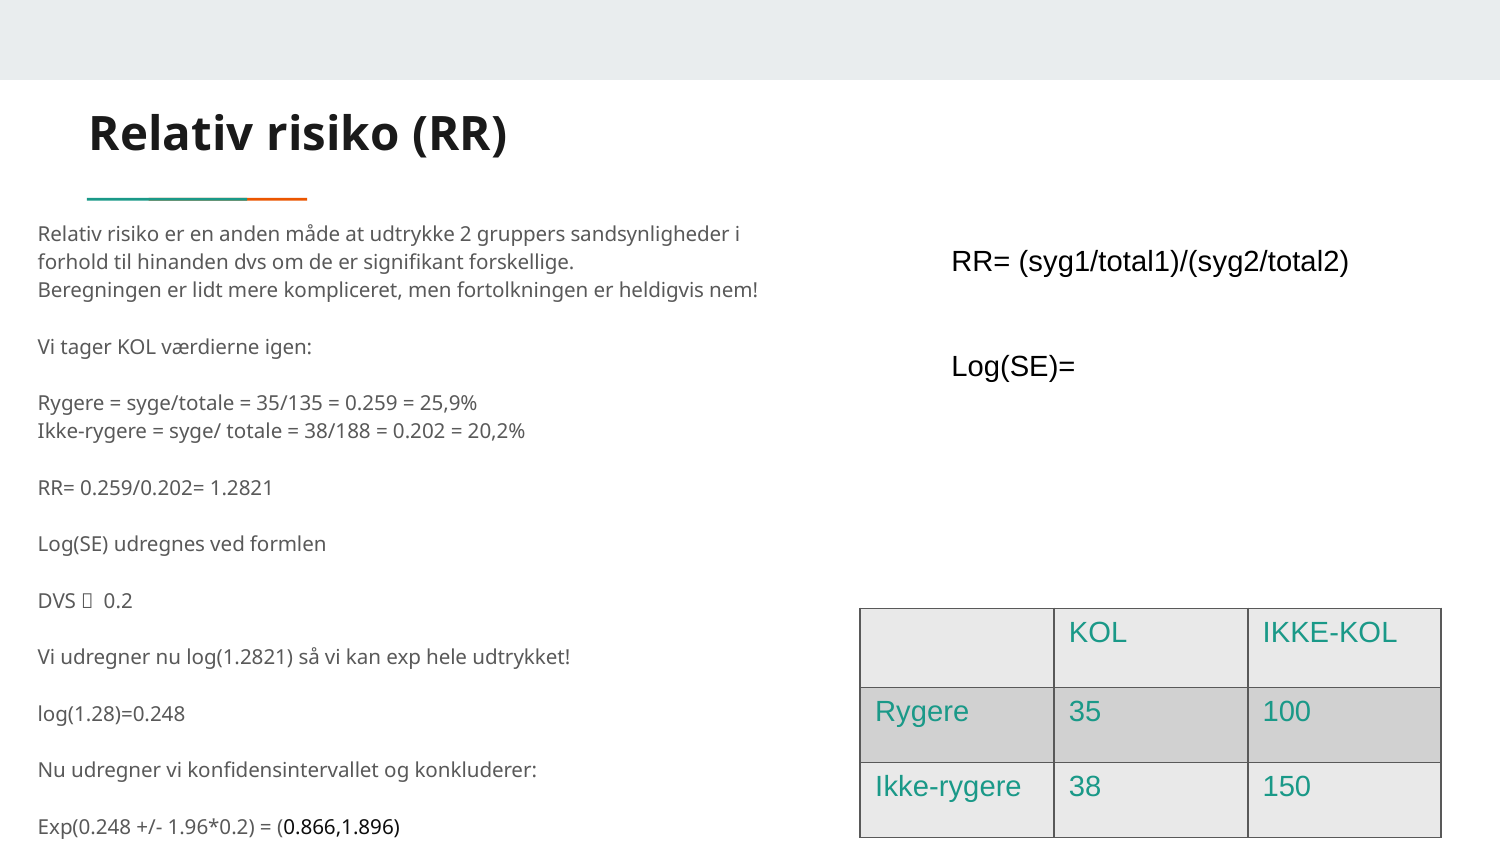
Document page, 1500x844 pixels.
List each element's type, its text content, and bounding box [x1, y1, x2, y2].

table_header IKKE-KOL [1249, 609, 1440, 687]
title Relativ risiko (RR) [73, 87, 1336, 176]
table_header [861, 609, 1053, 687]
table_cell Rygere [861, 688, 1053, 762]
table_cell 100 [1249, 688, 1440, 762]
table_cell 38 [1055, 763, 1247, 837]
table_cell 150 [1249, 763, 1440, 837]
table_cell Ikke-rygere [861, 763, 1053, 837]
table_cell 35 [1055, 688, 1247, 762]
table_header KOL [1055, 609, 1247, 687]
